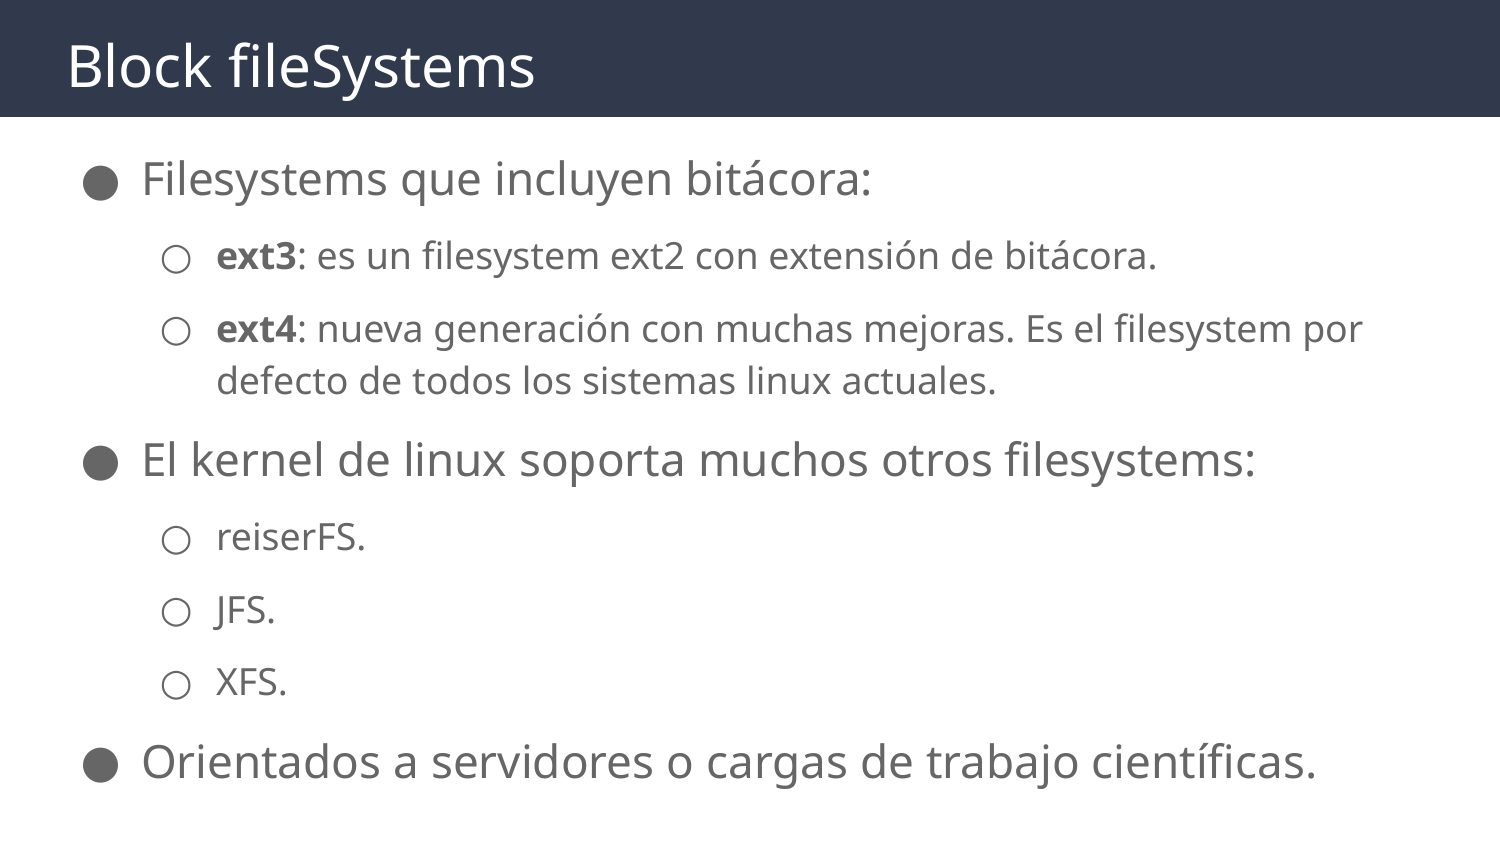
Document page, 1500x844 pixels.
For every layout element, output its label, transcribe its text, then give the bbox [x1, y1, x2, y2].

title Block fileSystems [51, 14, 1449, 117]
list Filesystems que incluyen bitácora: ext3: es un filesystem ext2 con extensión de bitácora. ext4: nueva generación con muchas mejoras. Es el filesystem por defecto de todos los sistemas linux actuales. El kernel de linux soporta muchos otros filesystems: reiserFS. JFS. XFS. Orientados a servidores o cargas de trabajo científicas. [51, 126, 1449, 817]
